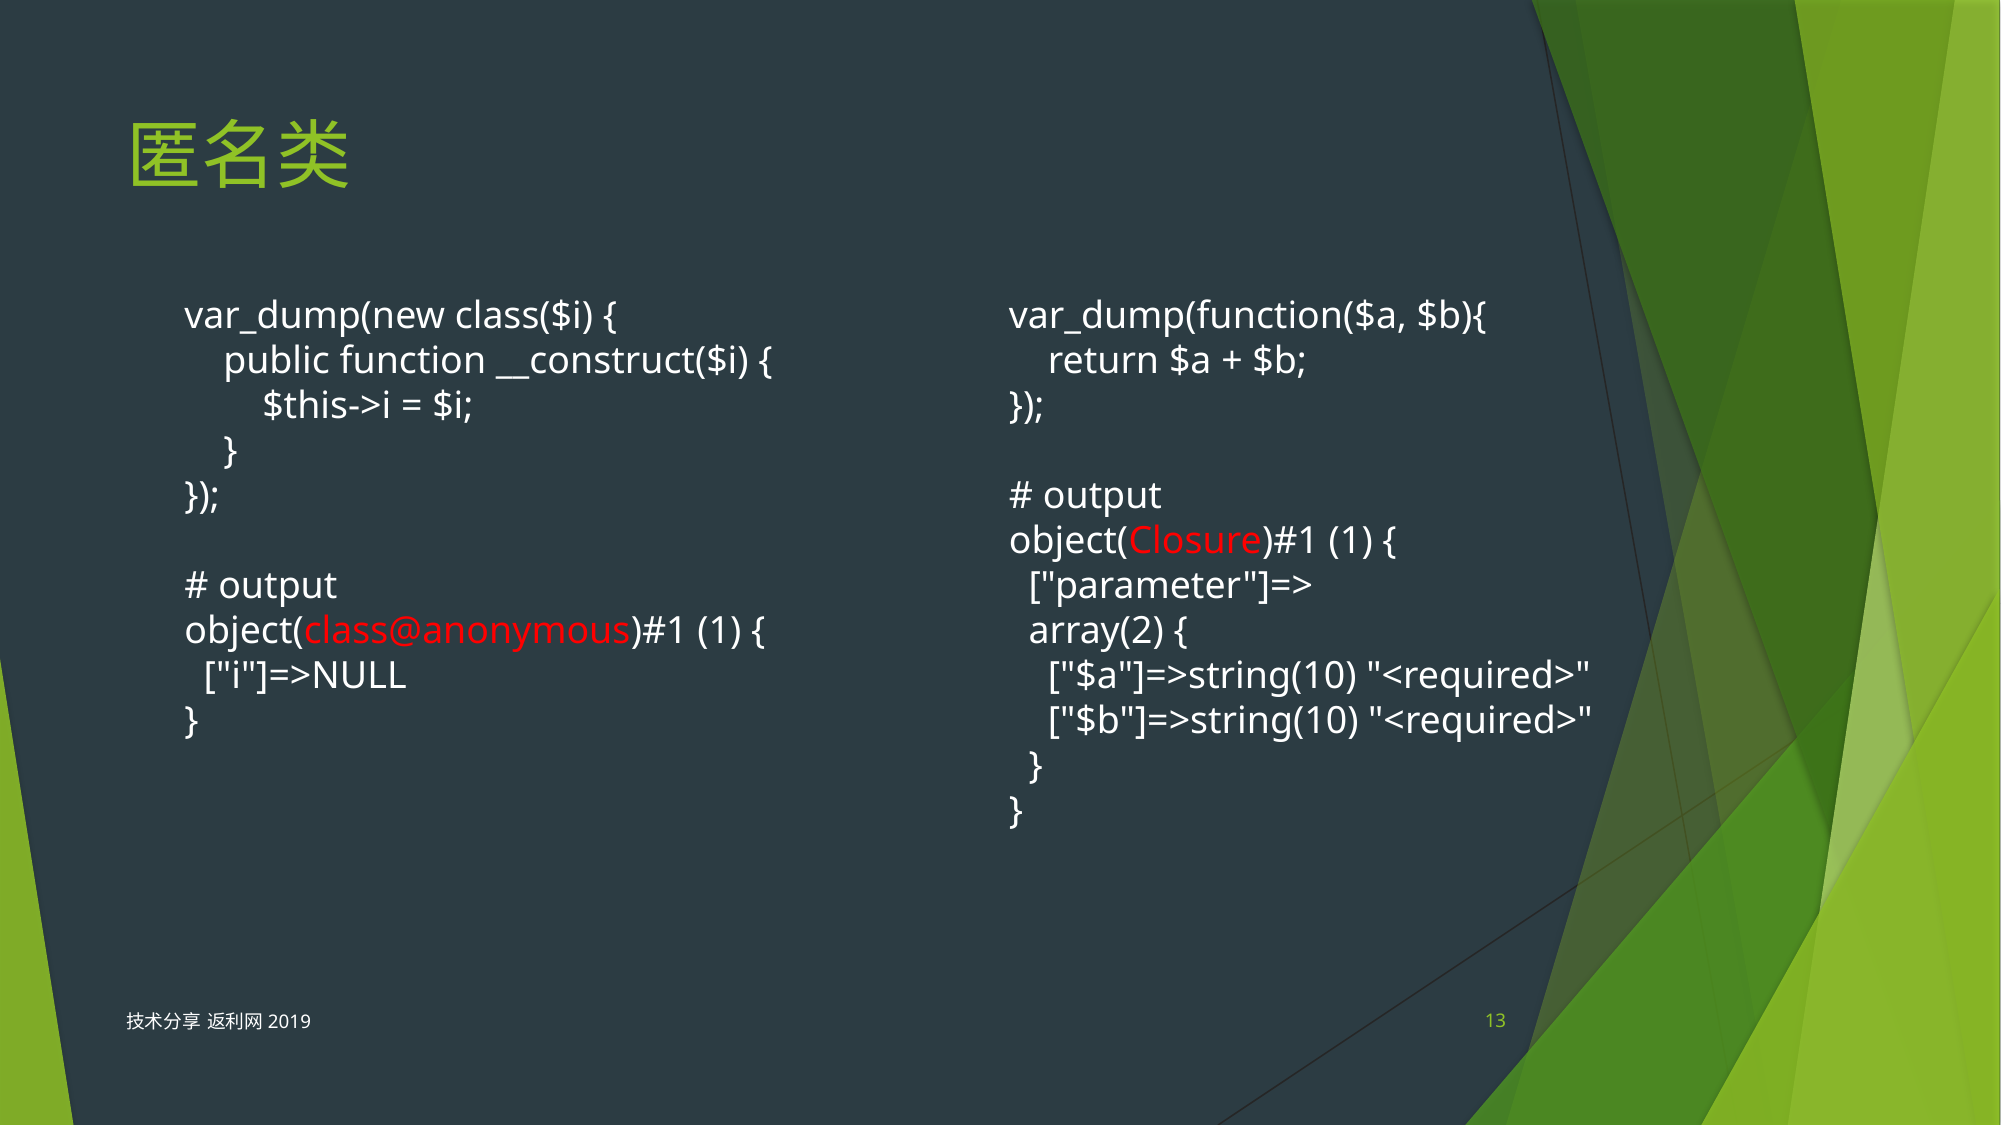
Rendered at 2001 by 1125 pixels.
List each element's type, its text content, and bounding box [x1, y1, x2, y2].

text_box var_dump(function($a, $b){ return $a + $b; }); # output object(Closure)#1 (1) { ["parameter"]=> array(2) { ["$a"]=>string(10) "<required>" ["$b"]=>string(10) "<required>" } } [994, 283, 1644, 839]
slide_number 13 [1409, 991, 1522, 1051]
text_box var_dump(new class($i) { public function __construct($i) { $this->i = $i; } }); # output object(class@anonymous)#1 (1) { ["i"]=>NULL } [169, 283, 789, 749]
title 匿名类 [111, 99, 1522, 317]
footer 技术分享 返利网2019 [111, 991, 1145, 1051]
